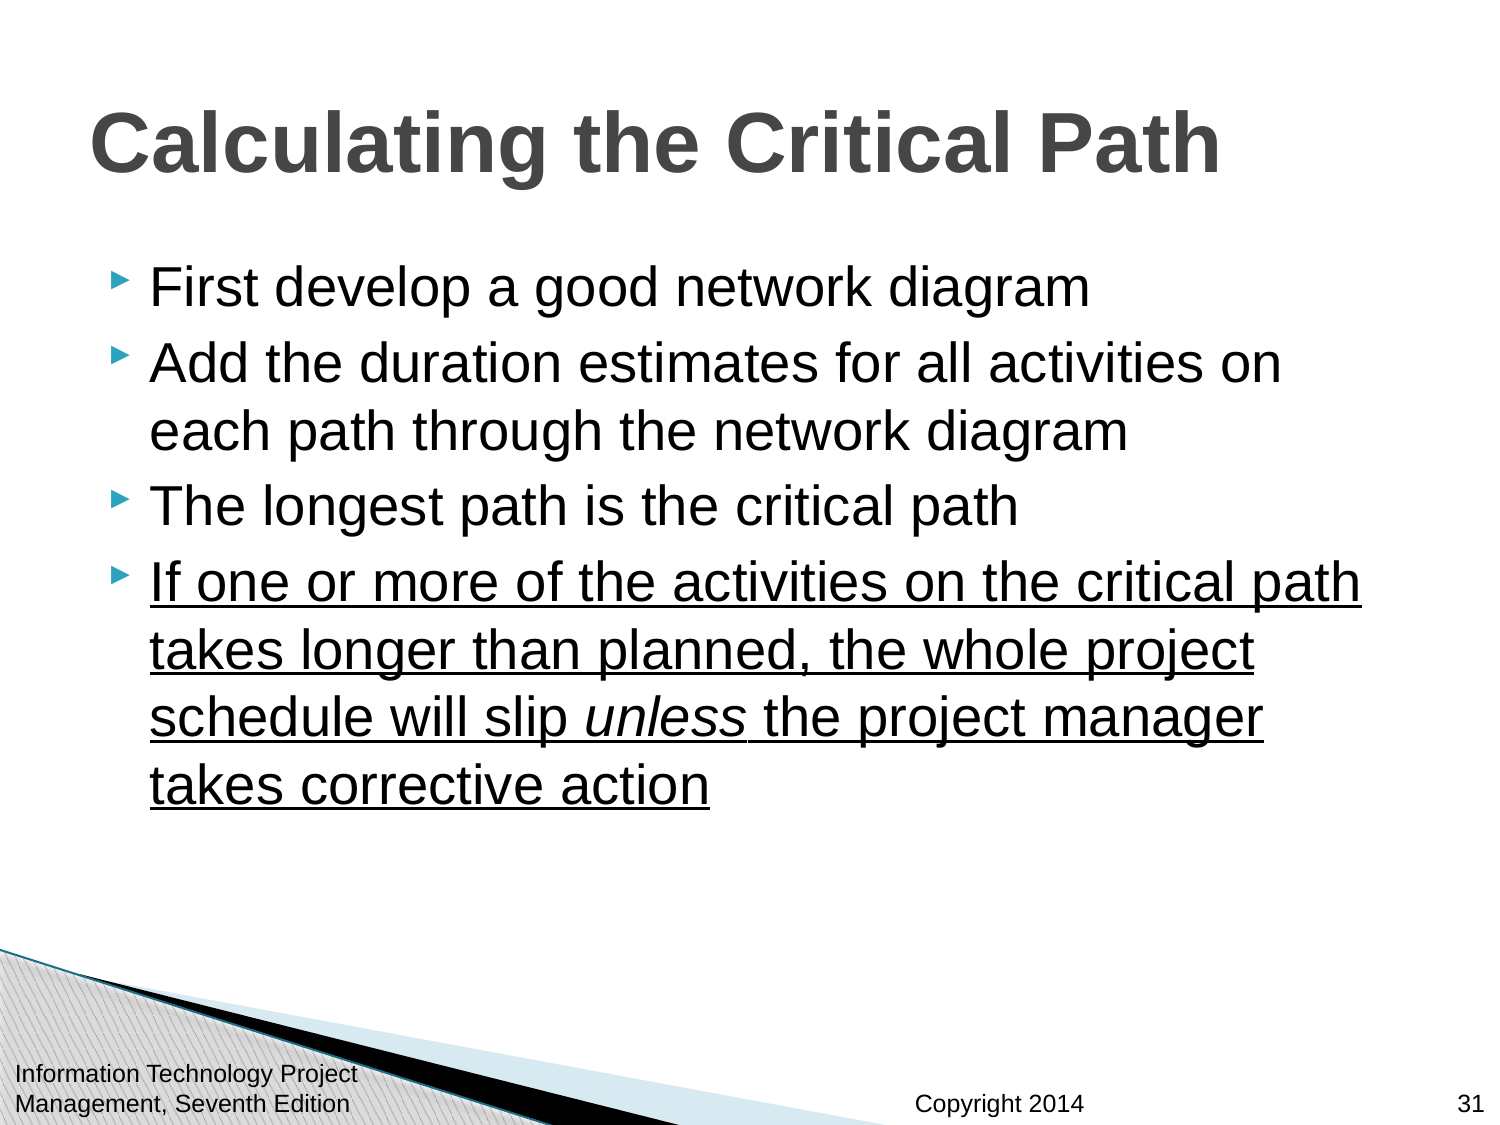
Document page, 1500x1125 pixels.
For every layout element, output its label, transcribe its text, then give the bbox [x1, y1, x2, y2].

list First develop a good network diagram Add the duration estimates for all activities on each path through the network diagram The longest path is the critical path If one or more of the activities on the critical path takes longer than planned, the whole project schedule will slip unless the project manager takes corrective action [74, 242, 1426, 986]
title Calculating the Critical Path [75, 45, 1425, 233]
slide_number 31 [1408, 1065, 1500, 1125]
